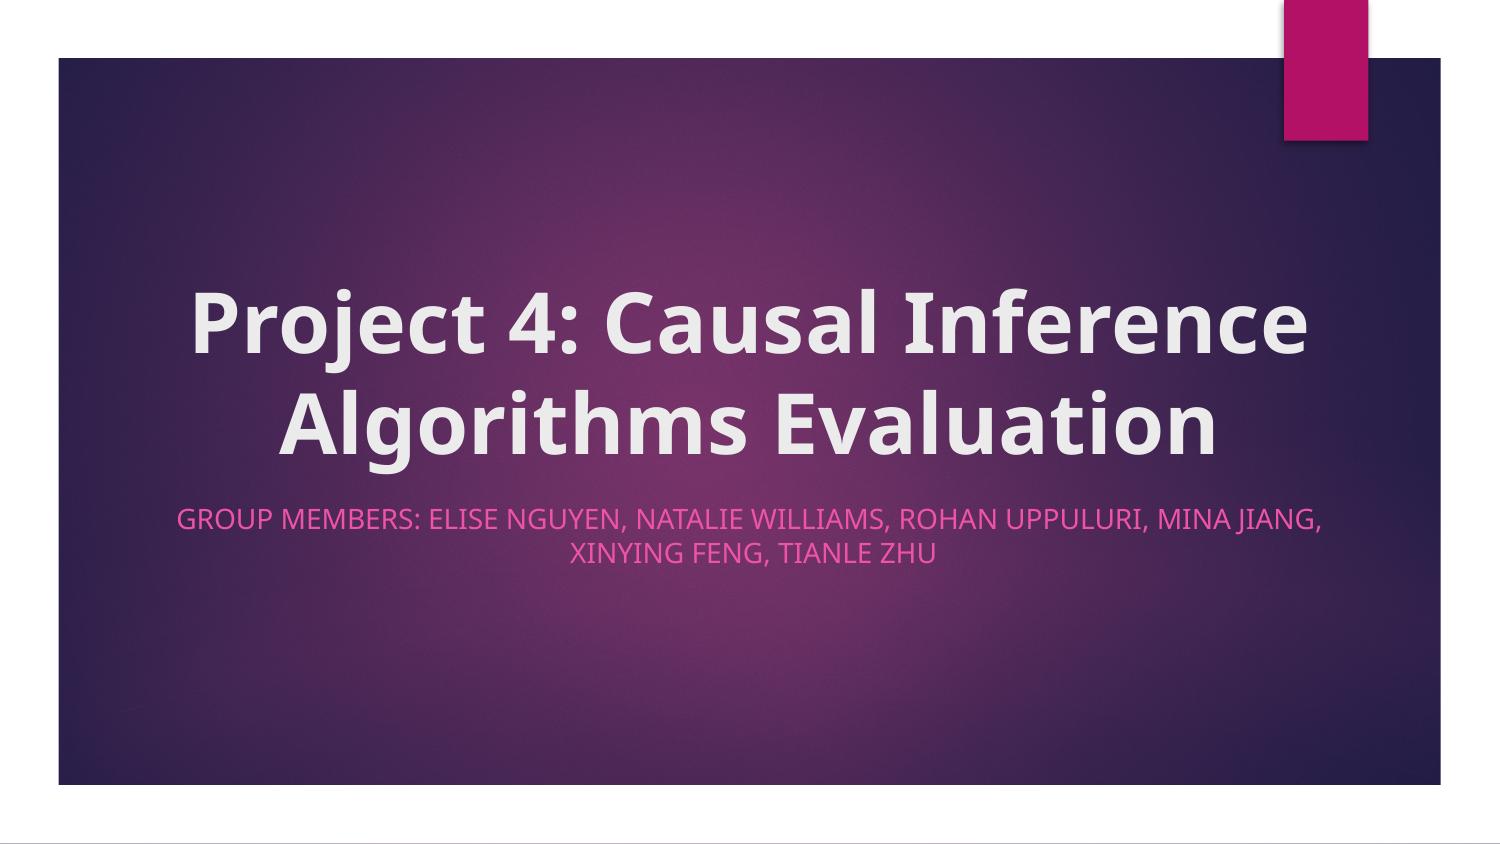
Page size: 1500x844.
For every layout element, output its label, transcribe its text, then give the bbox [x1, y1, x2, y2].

title Project 4: Causal Inference Algorithms Evaluation [51, 78, 1449, 486]
subtitle Group members: Elise Nguyen, Natalie Williams, Rohan Uppuluri, Mina Jiang, Xinying Feng, Tianle Zhu [51, 486, 1449, 650]
